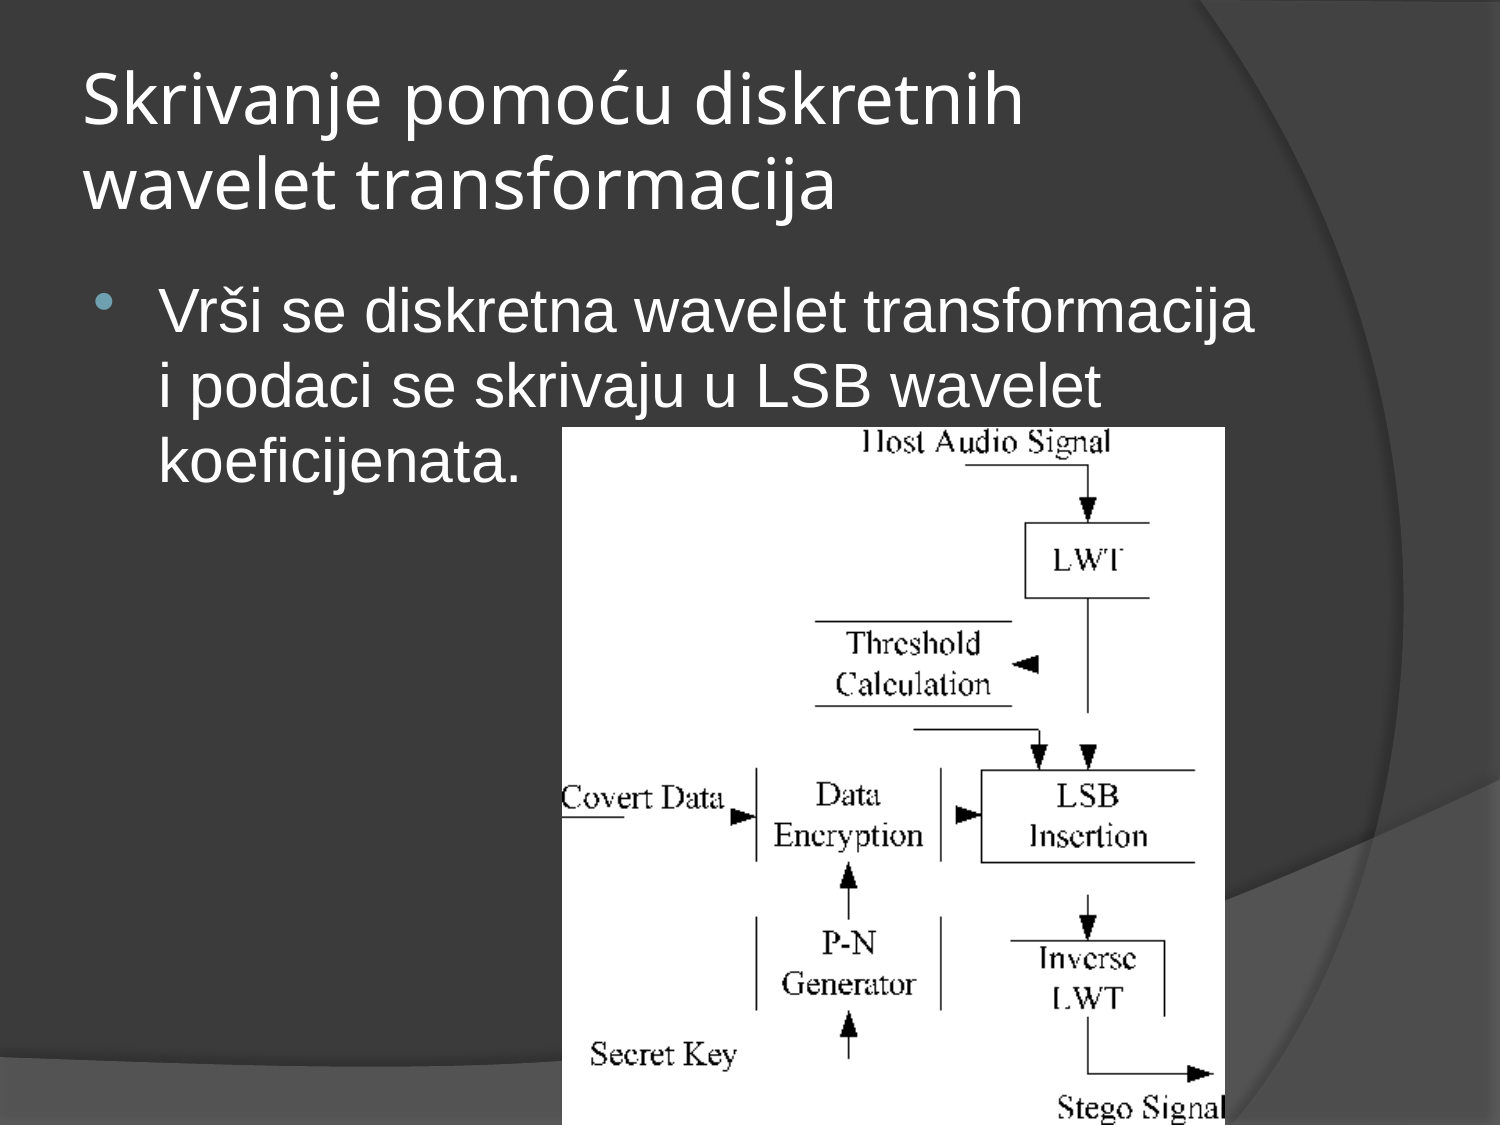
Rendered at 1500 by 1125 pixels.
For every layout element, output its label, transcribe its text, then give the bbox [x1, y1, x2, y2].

title Skrivanje pomoću diskretnih wavelet transformacija [75, 45, 1300, 233]
list Vrši se diskretna wavelet transformacija i podaci se skrivaju u LSB wavelet koeficijenata. [75, 262, 1300, 1005]
picture [562, 427, 1226, 1125]
